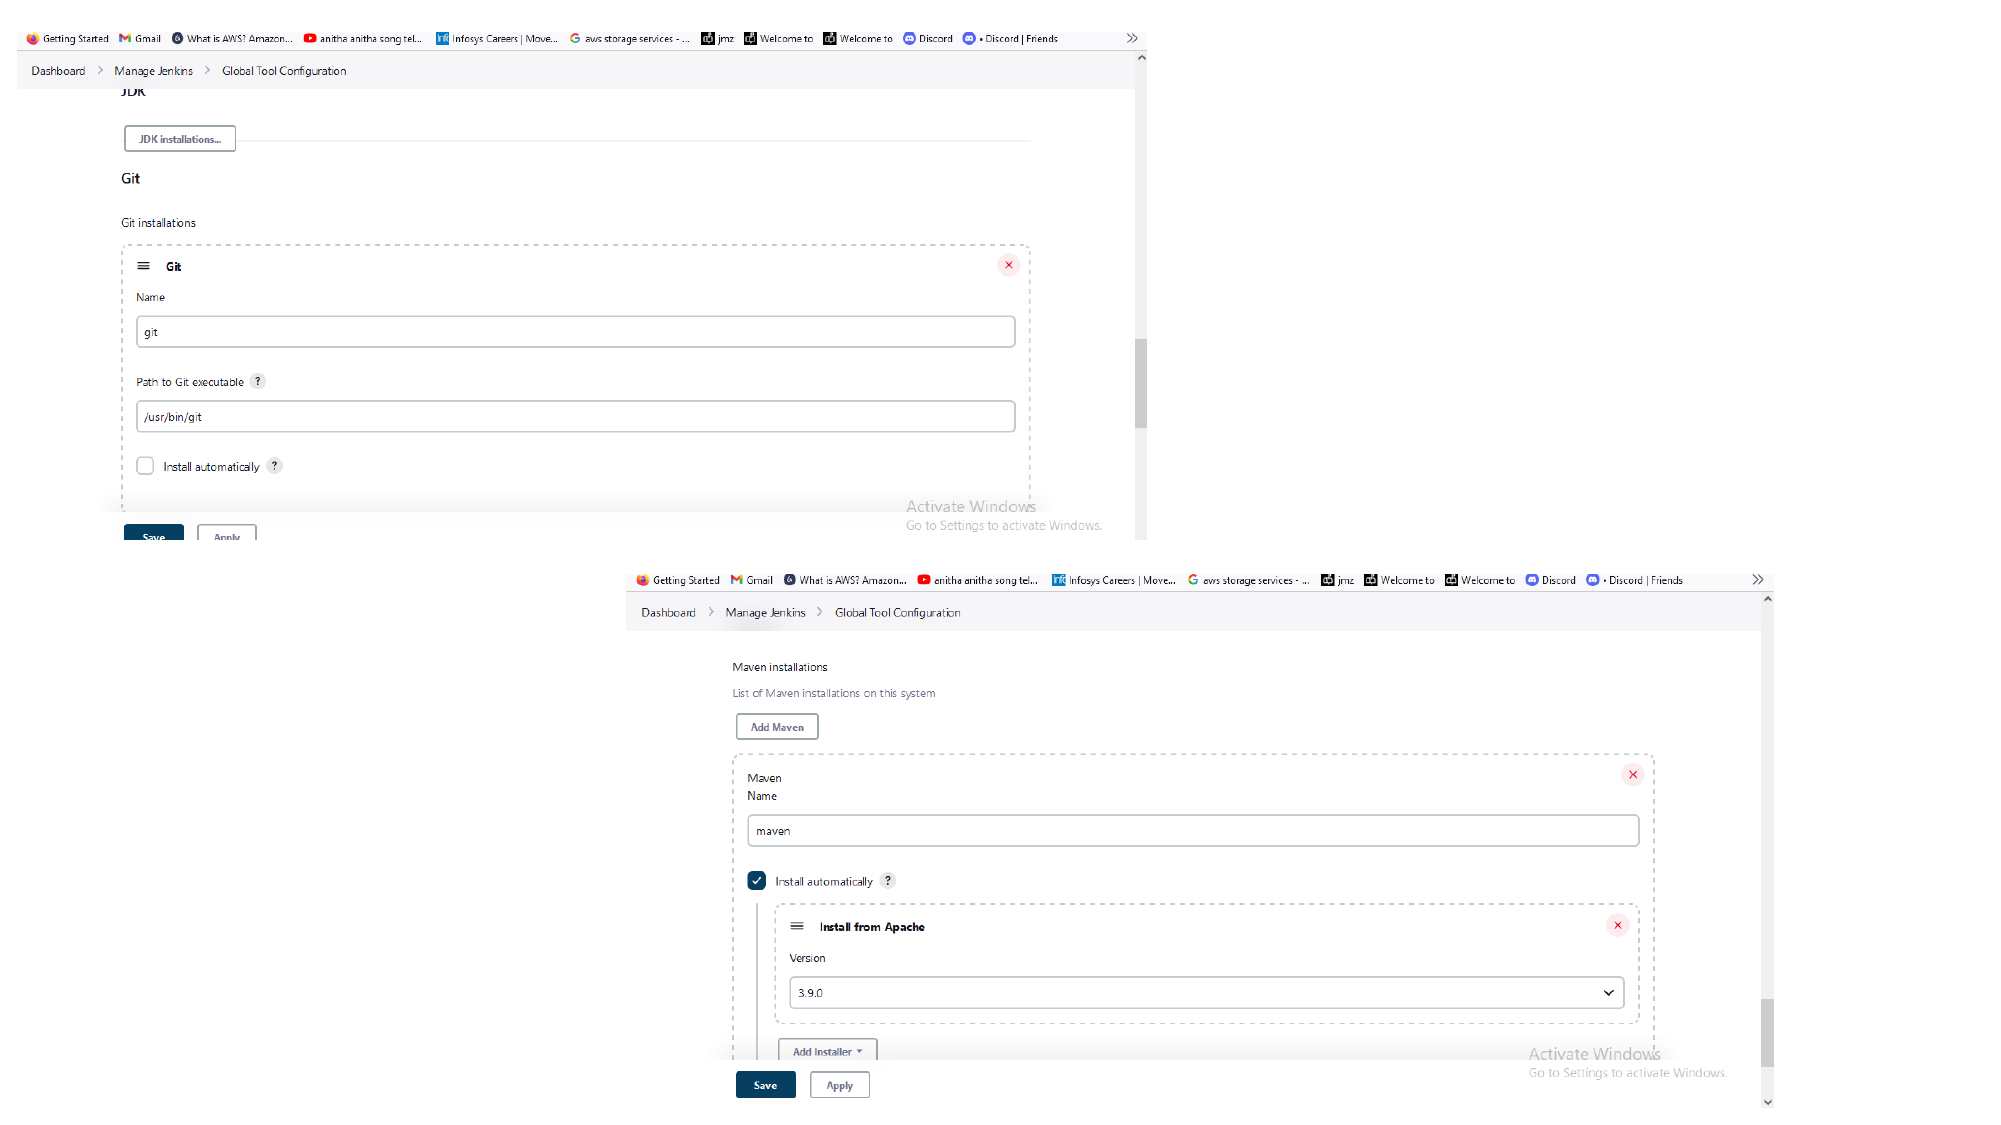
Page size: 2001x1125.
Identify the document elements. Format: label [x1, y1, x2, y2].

picture [17, 32, 1147, 540]
picture [626, 574, 1774, 1108]
